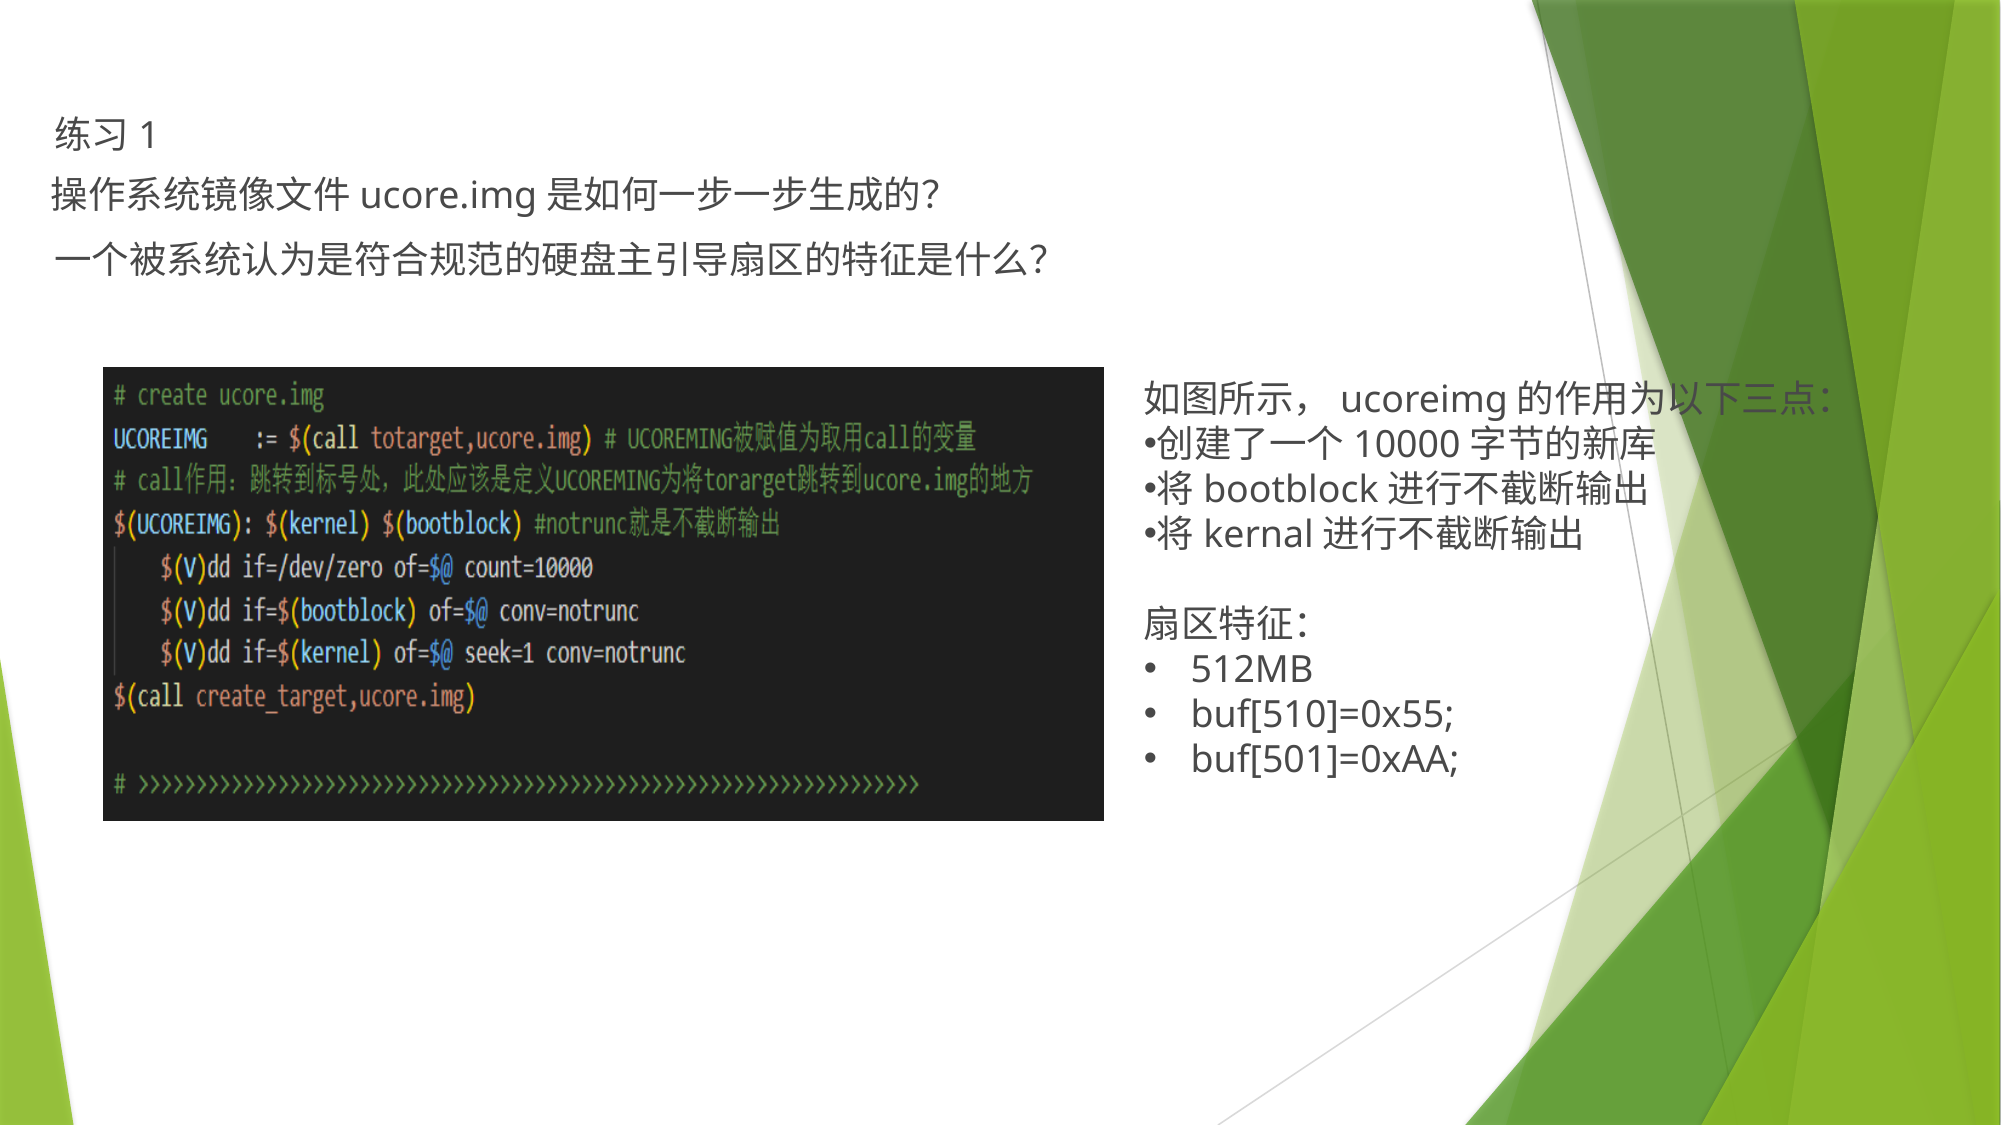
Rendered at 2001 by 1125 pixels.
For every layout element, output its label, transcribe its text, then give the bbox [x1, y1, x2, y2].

text_box 操作系统镜像文件ucore.img是如何一步一步生成的？ [35, 163, 983, 224]
picture [102, 367, 1104, 821]
text_box 如图所示，ucoreimg的作用为以下三点： 创建了一个10000字节的新库 将bootblock进行不截断输出 将kernal进行不截断输出 扇区特征： 512MB buf[510]=0x55; buf[501]=0xAA; [1128, 367, 2000, 833]
list 练习1 一个被系统认为是符合规范的硬盘主引导扇区的特征是什么？ [39, 103, 1200, 344]
